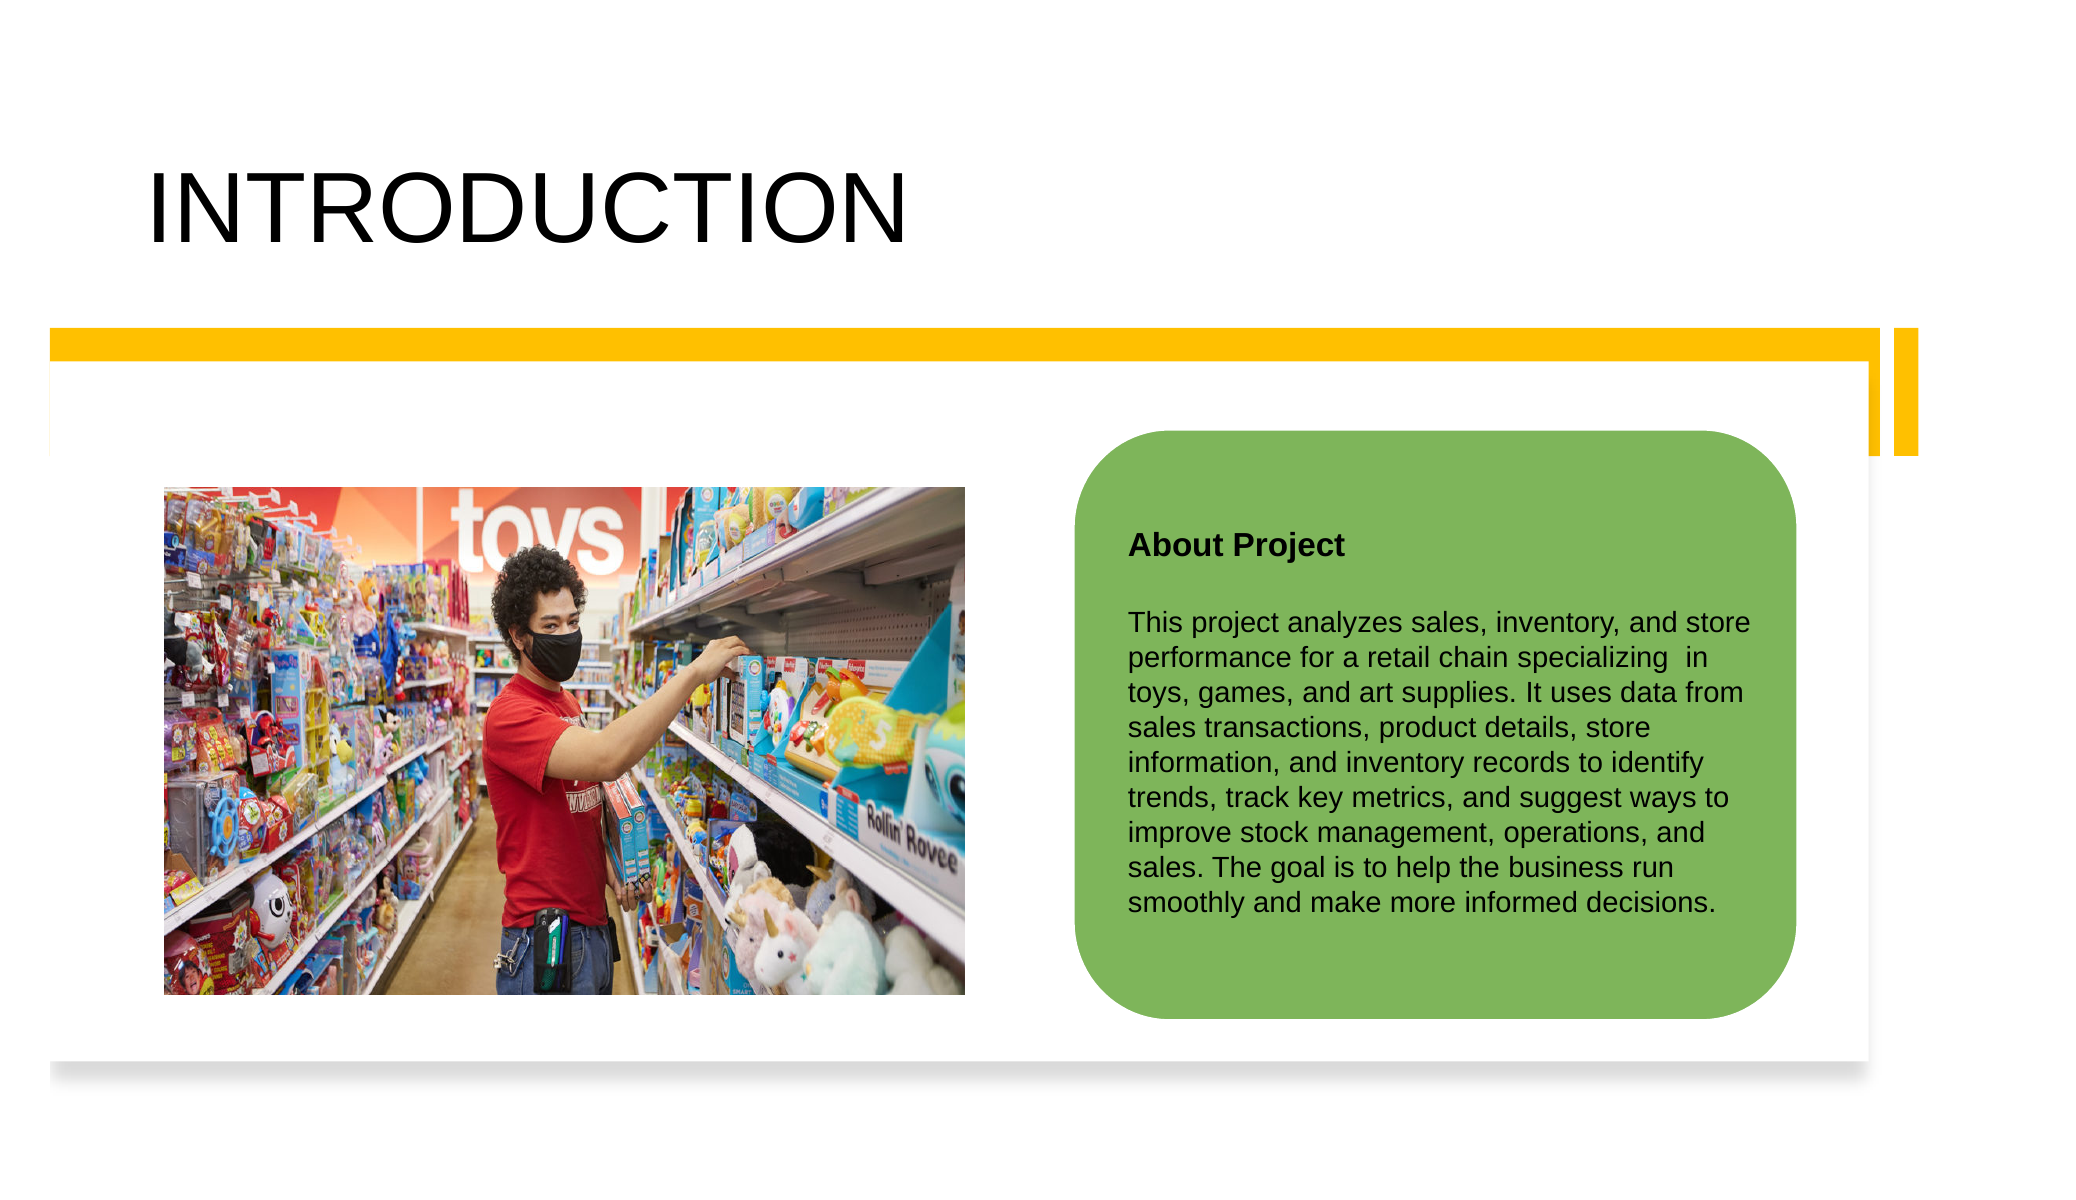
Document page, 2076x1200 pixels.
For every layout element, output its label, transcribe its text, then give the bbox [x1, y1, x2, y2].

picture [164, 487, 965, 995]
picture [733, 989, 750, 995]
title INTRODUCTION [143, 140, 1038, 327]
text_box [49, 327, 1919, 1105]
